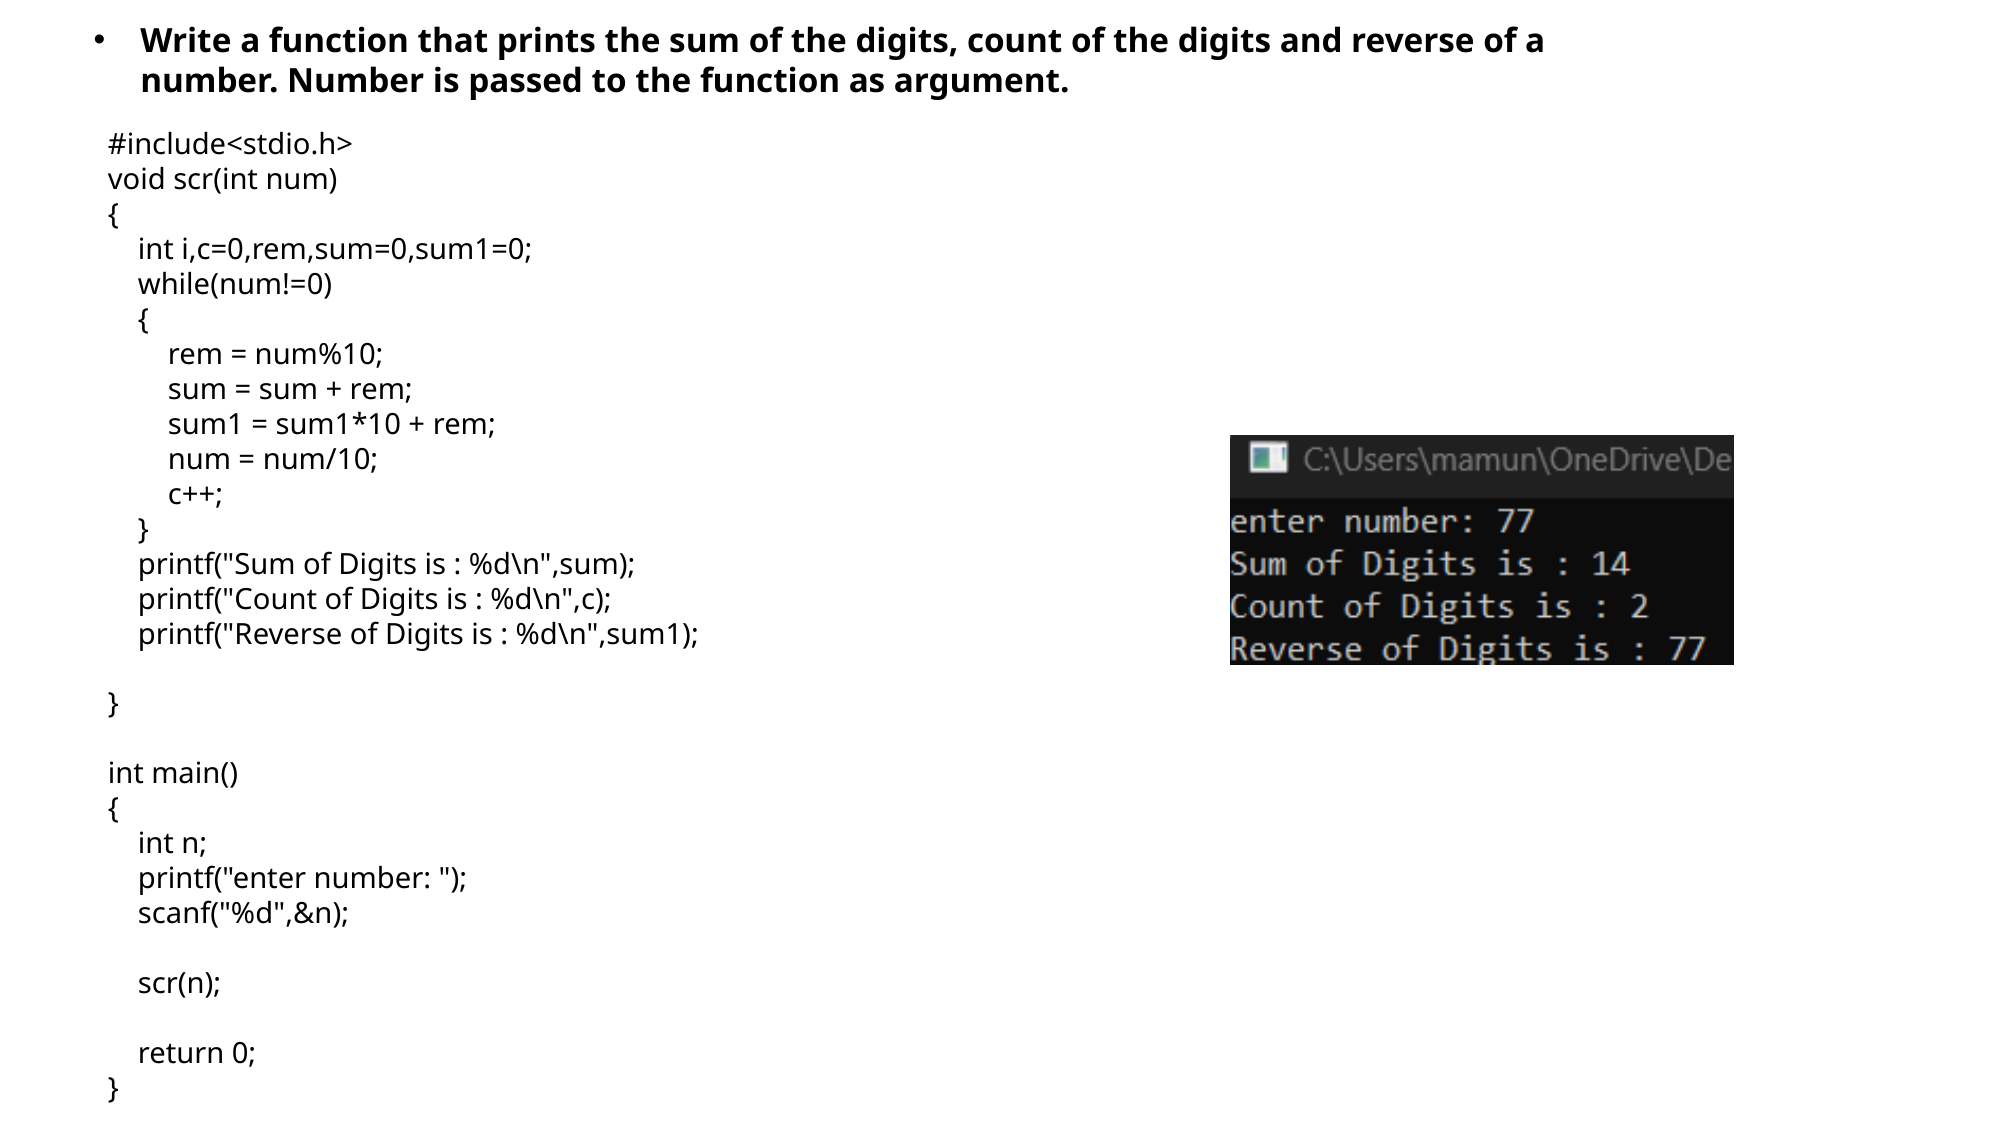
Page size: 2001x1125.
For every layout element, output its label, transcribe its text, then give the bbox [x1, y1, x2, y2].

text_box #include<stdio.h> void scr(int num) { int i,c=0,rem,sum=0,sum1=0; while(num!=0) { rem = num%10; sum = sum + rem; sum1 = sum1*10 + rem; num = num/10; c++; } printf("Sum of Digits is : %d\n",sum); printf("Count of Digits is : %d\n",c); printf("Reverse of Digits is : %d\n",sum1); } int main() { int n; printf("enter number: "); scanf("%d",&n); scr(n); return 0; } [93, 118, 1094, 1125]
picture [1229, 435, 1734, 665]
text_box Write a function that prints the sum of the digits, count of the digits and reverse of a number. Number is passed to the function as argument. [78, 11, 1632, 107]
